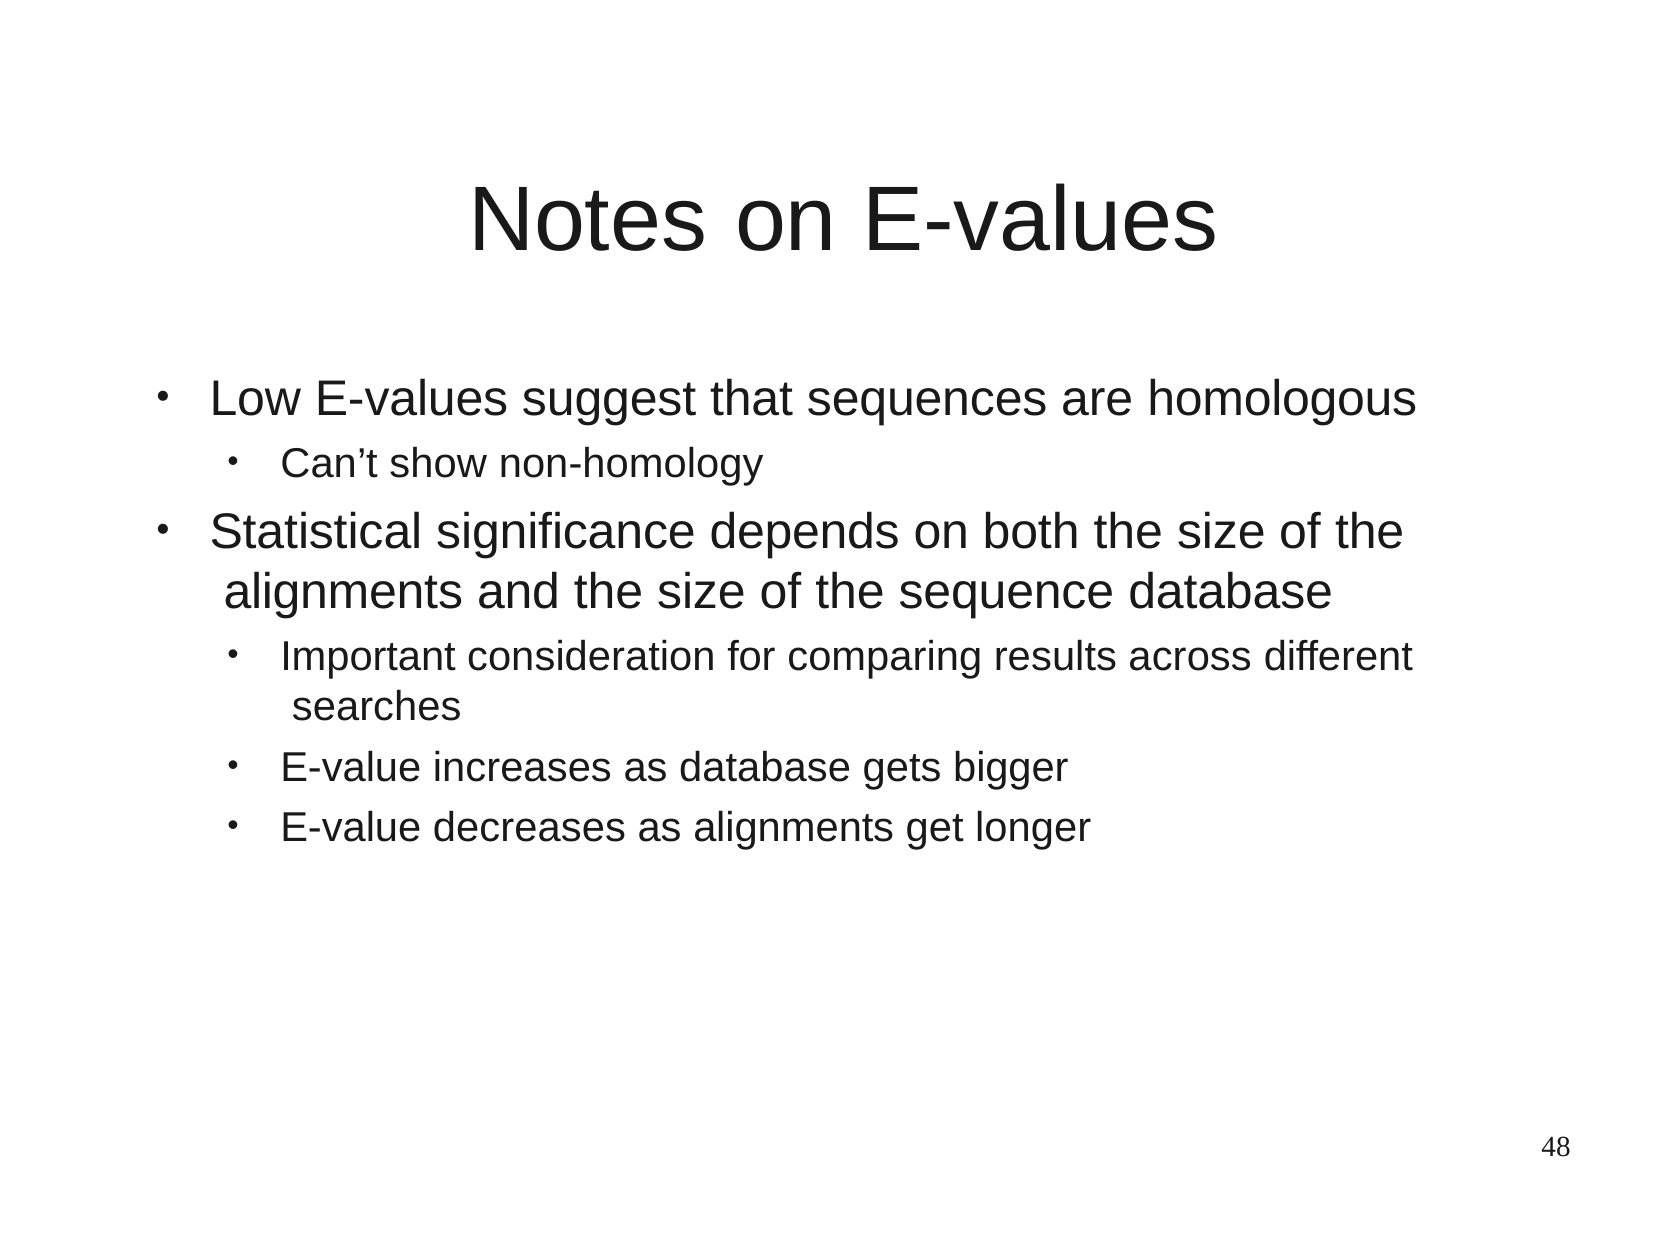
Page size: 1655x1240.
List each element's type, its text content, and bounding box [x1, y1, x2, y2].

text_box ● [225, 638, 245, 664]
text_box Important consideration for comparing results across different searches E-value increases as database gets bigger E-value decreases as alignments get longer [278, 627, 1416, 851]
text_box ● [225, 445, 245, 471]
slide_number 48 [1535, 1127, 1579, 1240]
text_box ● [154, 510, 177, 540]
text_box ● [225, 749, 245, 774]
text_box Can’t show non-homology [278, 434, 766, 487]
text_box Low E-values suggest that sequences are homologous [207, 363, 1425, 426]
text_box Statistical significance depends on both the size of the alignments and the size of the sequence database [207, 496, 1411, 619]
title Notes on E-values [466, 156, 1220, 363]
text_box ● [154, 378, 177, 407]
text_box ● [225, 809, 245, 835]
